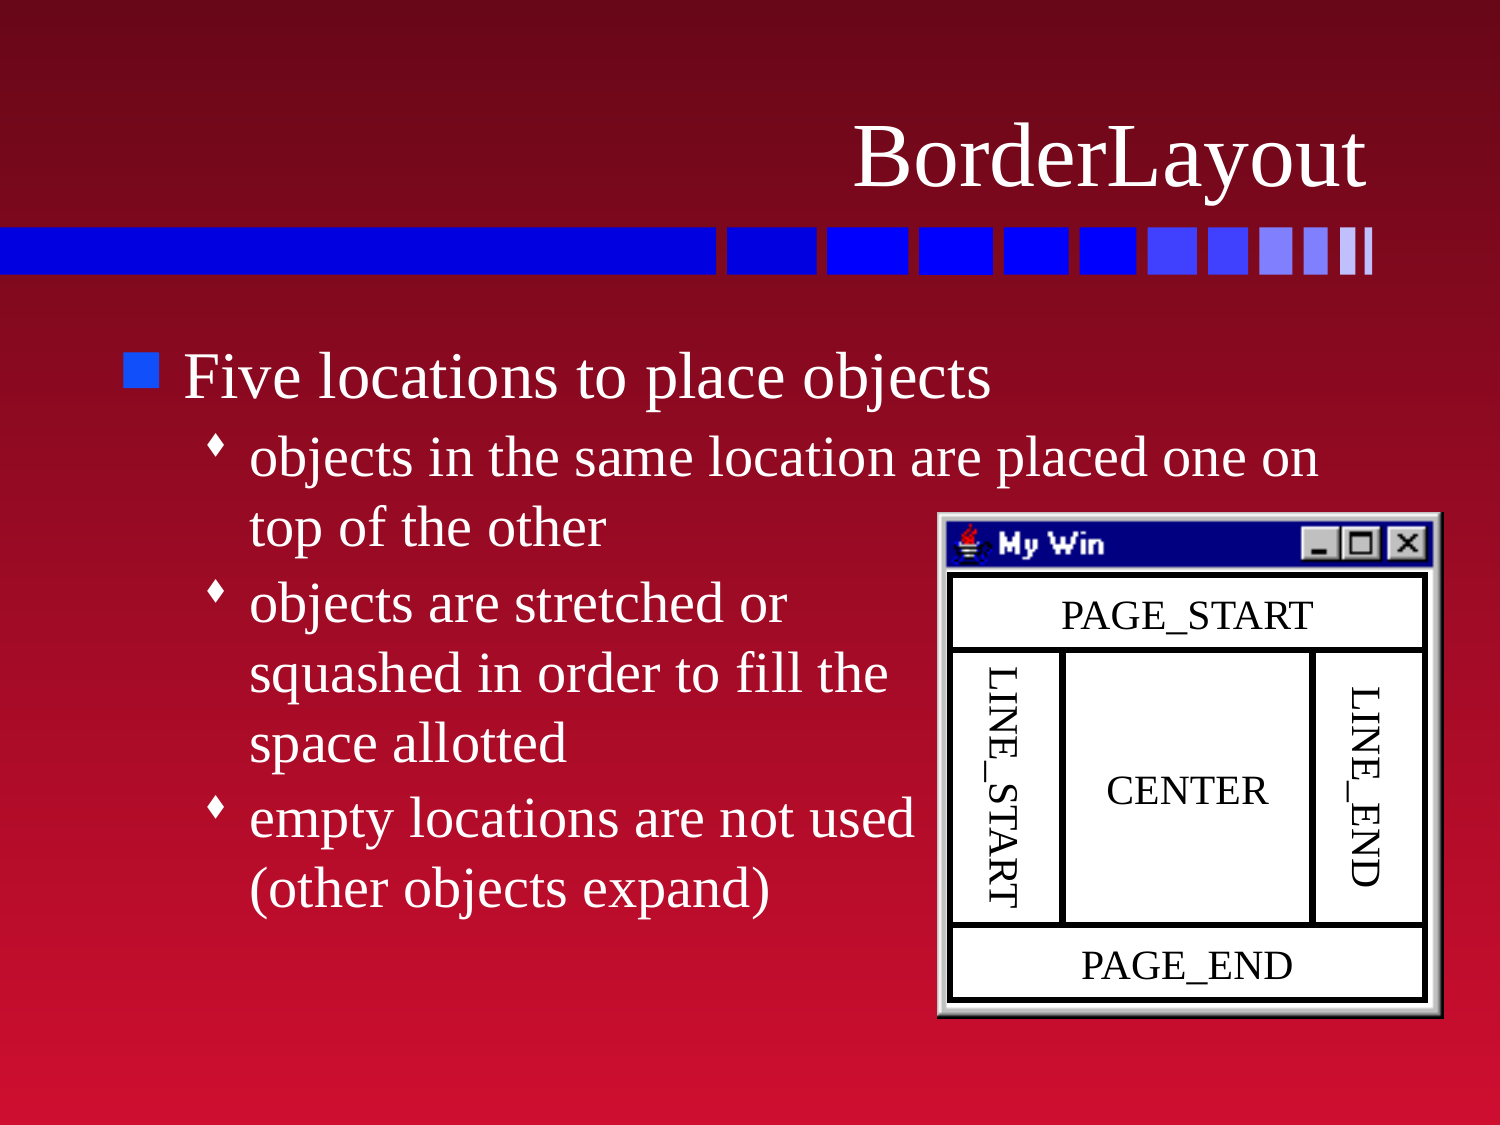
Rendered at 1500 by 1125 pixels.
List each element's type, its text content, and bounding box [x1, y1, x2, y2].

title BorderLayout [109, 27, 1383, 213]
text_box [937, 512, 1444, 1019]
list Five locations to place objects objects in the same location are placed one on top of the other objects are stretched or squashed in order to fill the space allotted empty locations are not used (other objects expand) [111, 324, 1388, 1001]
